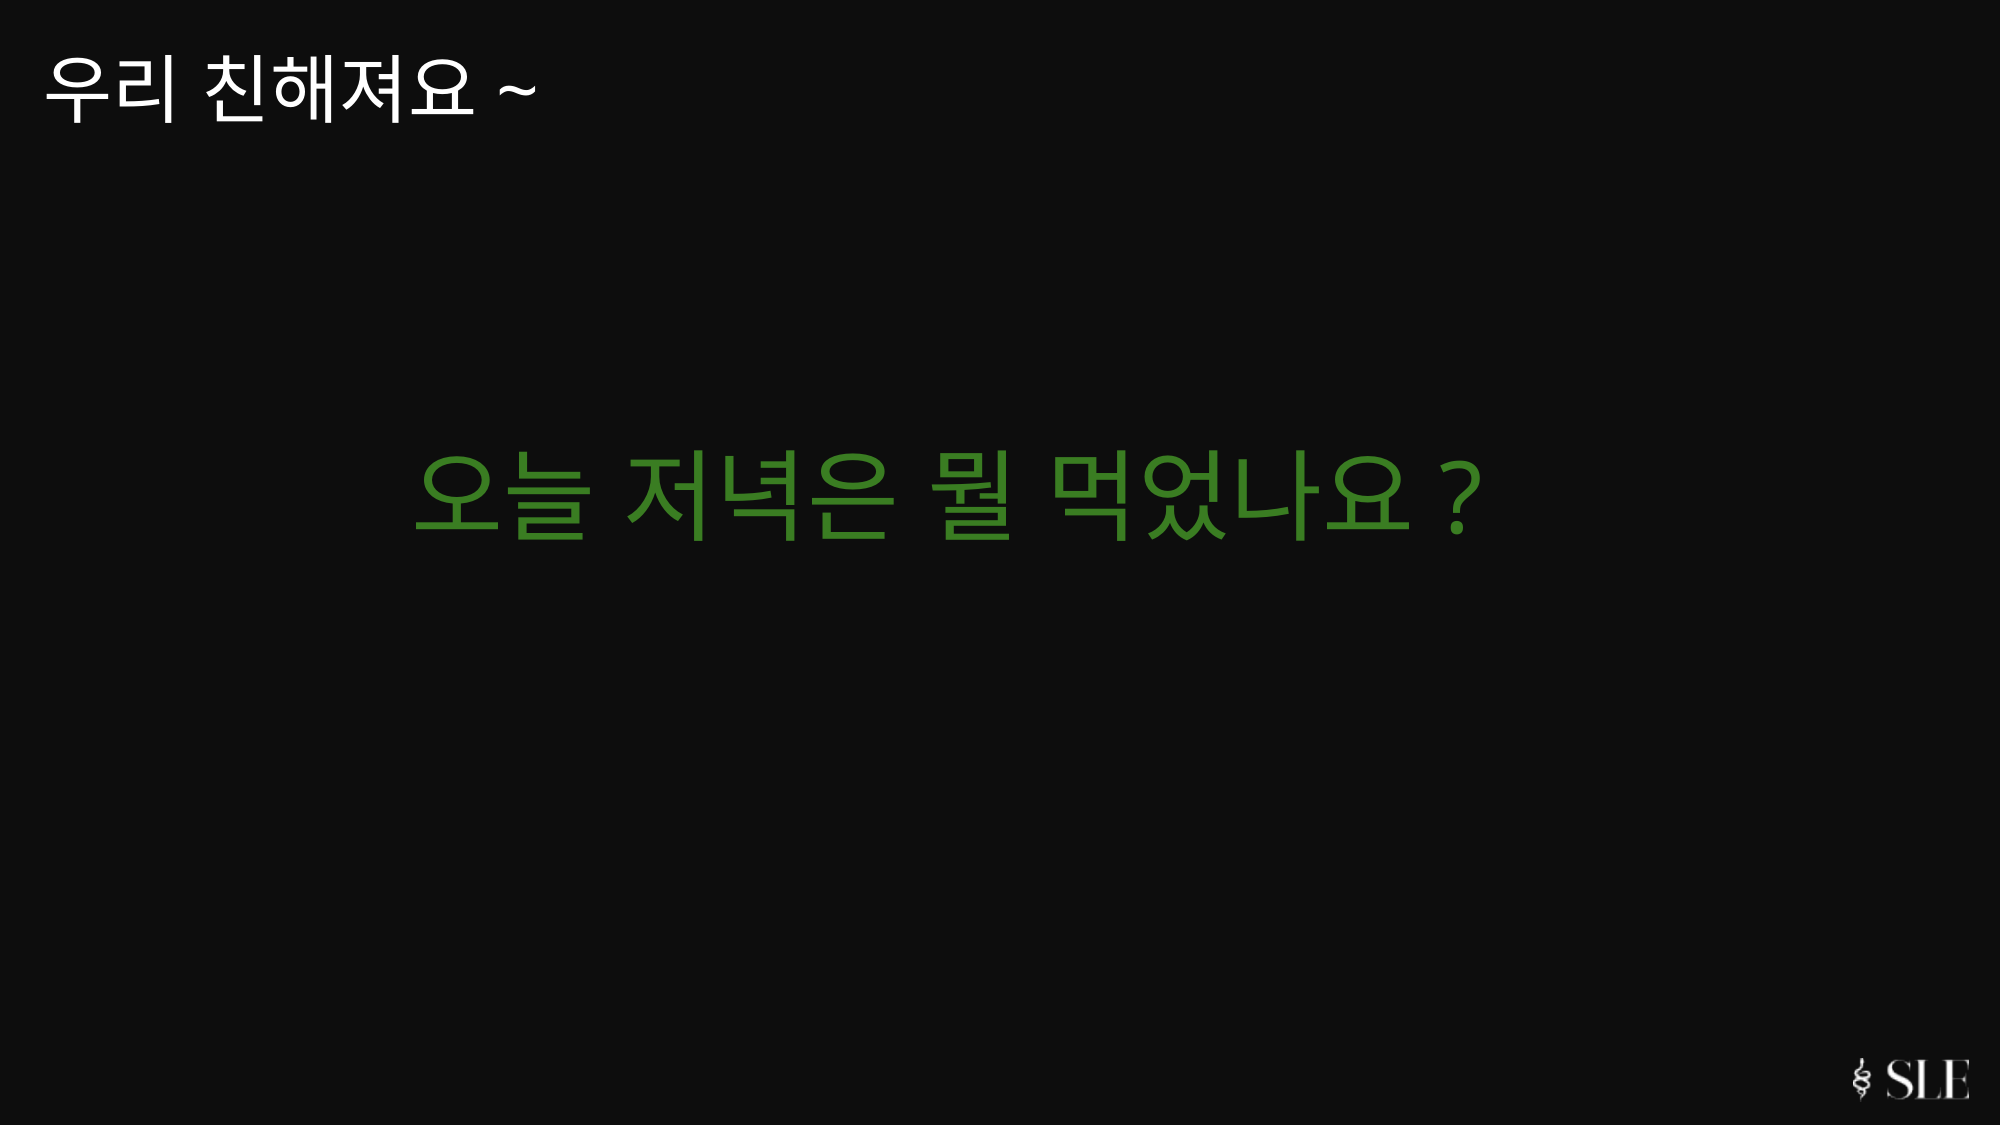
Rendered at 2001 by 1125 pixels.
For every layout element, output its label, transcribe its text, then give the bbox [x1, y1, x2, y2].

text_box 우리 친해져요~ [28, 35, 1029, 141]
text_box 오늘 저녁은 뭘 먹었나요? [396, 426, 1660, 561]
picture [1852, 1058, 1969, 1103]
